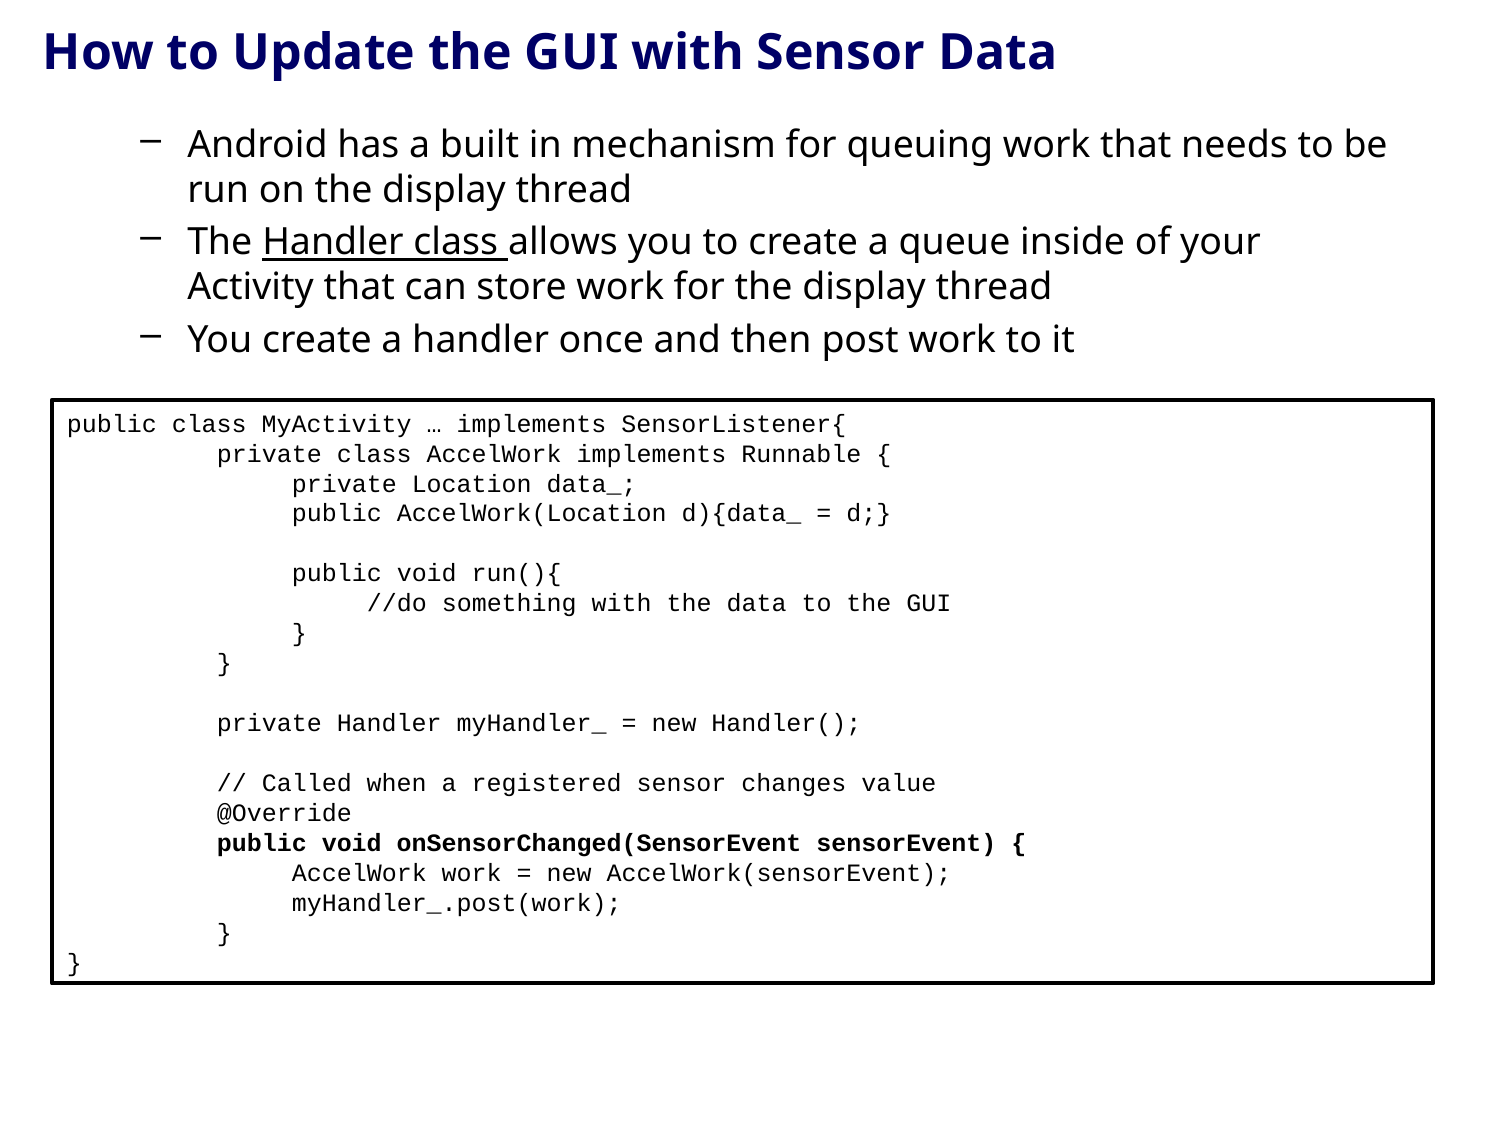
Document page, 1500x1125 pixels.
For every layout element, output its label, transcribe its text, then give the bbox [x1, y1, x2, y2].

title How to Update the GUI with Sensor Data [27, 12, 1485, 163]
text_box public class MyActivity … implements SensorListener{ private class AccelWork implements Runnable { private Location data_; public AccelWork(Location d){data_ = d;} public void run(){ //do something with the data to the GUI } } private Handler myHandler_ = new Handler(); // Called when a registered sensor changes value @Override public void onSensorChanged(SensorEvent sensorEvent) { AccelWork work = new AccelWork(sensorEvent); myHandler_.post(work); } } [50, 398, 1435, 985]
list Android has a built in mechanism for queuing work that needs to be run on the display thread The Handler class allows you to create a queue inside of your Activity that can store work for the display thread You create a handler once and then post work to it [50, 112, 1414, 398]
